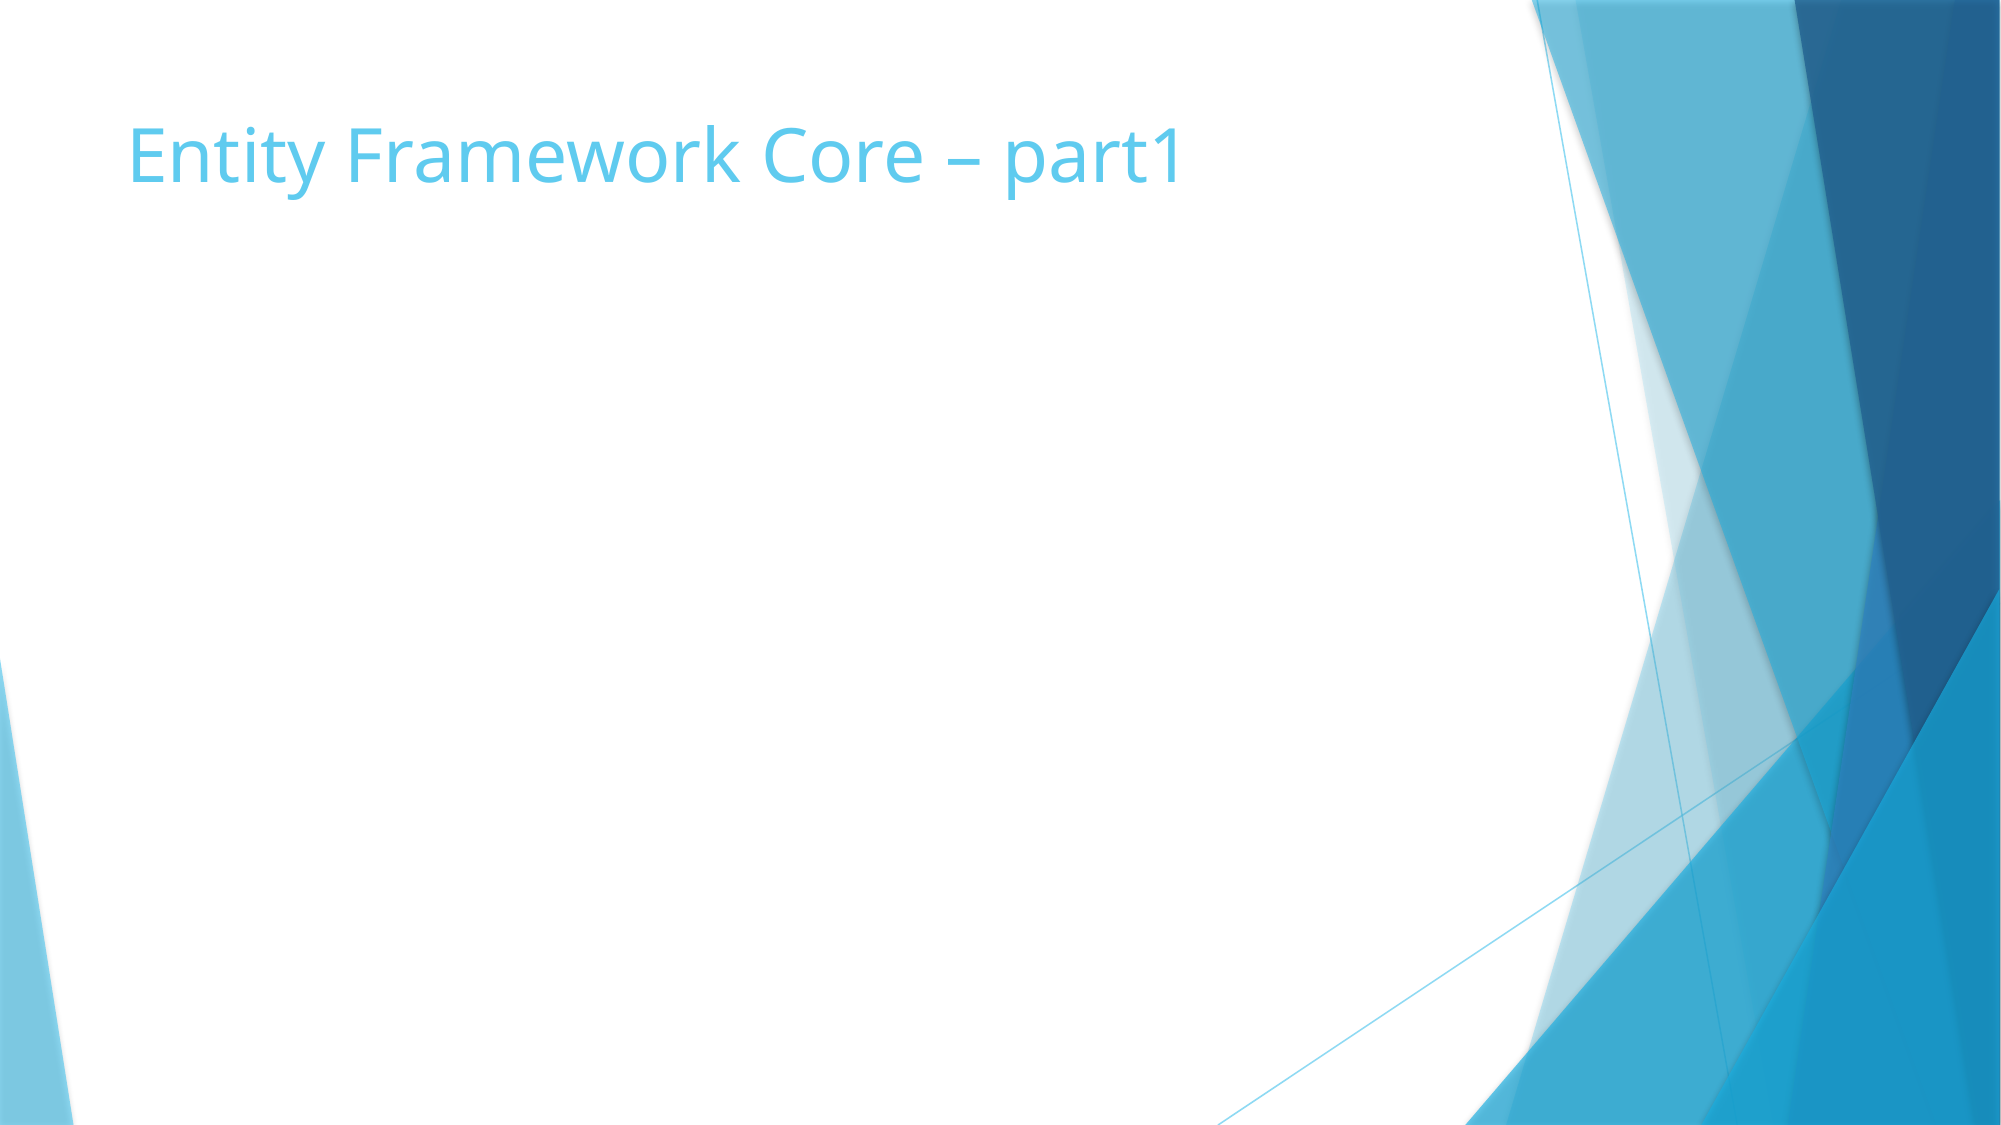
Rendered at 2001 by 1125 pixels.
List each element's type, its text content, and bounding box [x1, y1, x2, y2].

title Entity Framework Core – part1 [111, 99, 1522, 317]
